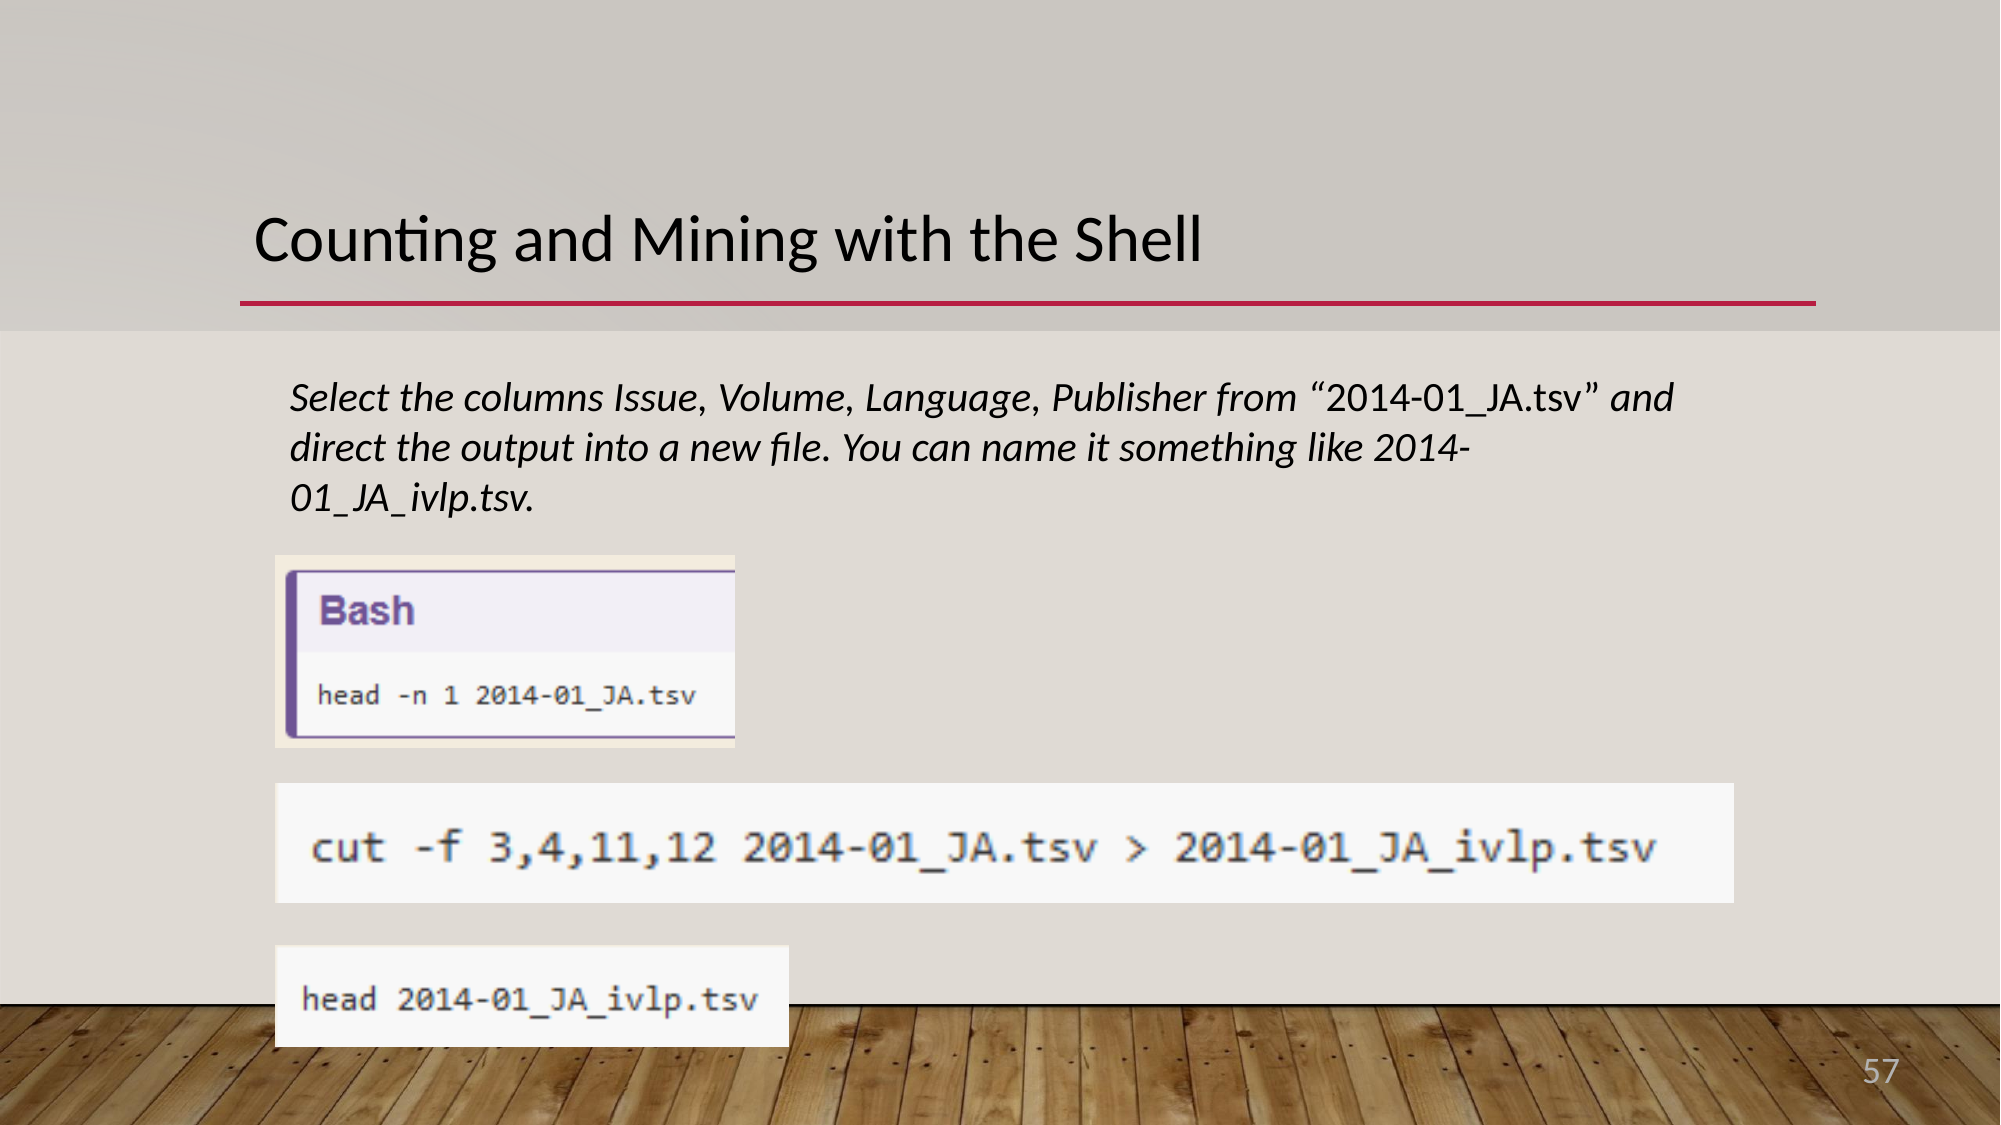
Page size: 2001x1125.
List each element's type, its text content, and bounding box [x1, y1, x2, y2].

picture [0, 0, 2000, 1125]
slide_number 57 [1440, 1046, 1900, 1103]
text_box Select the columns Issue, Volume, Language, Publisher from “2014-01_JA.tsv” and direct the output into a new file. You can name it something like 2014-01_JA_ivlp.tsv. [274, 362, 1700, 573]
text_box Counting and Mining with the Shell [239, 187, 1900, 283]
